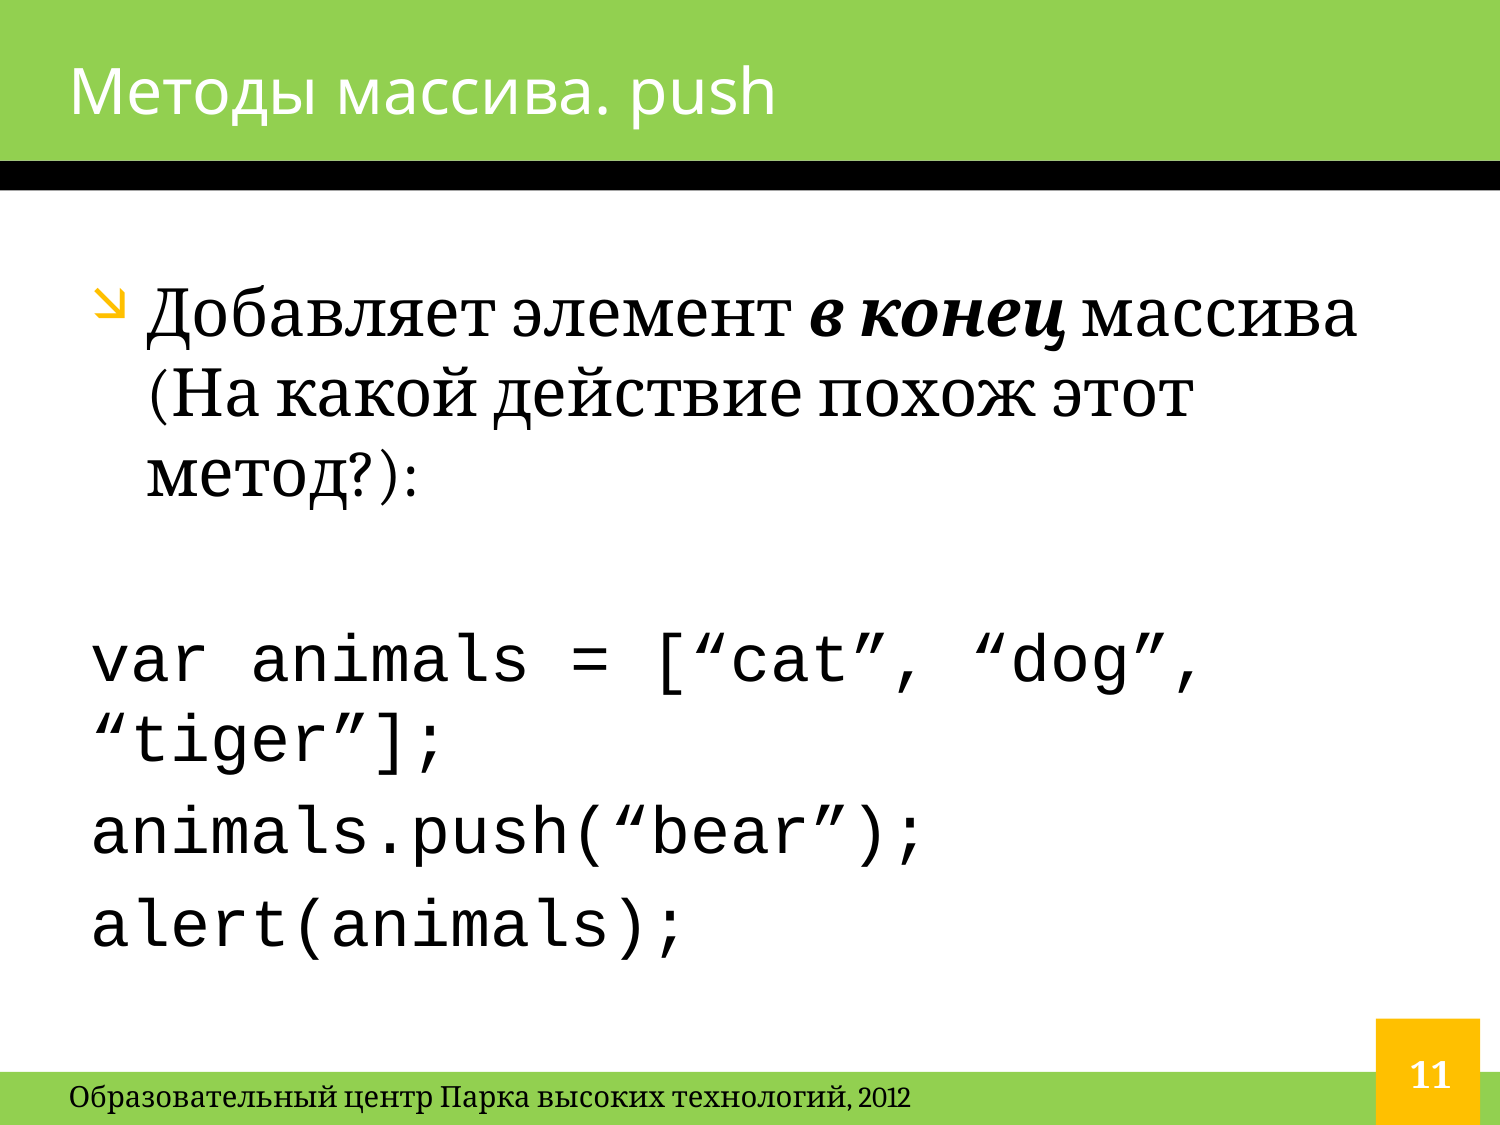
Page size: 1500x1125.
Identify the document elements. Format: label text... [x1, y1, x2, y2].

title Методы массива. push [53, 42, 1404, 135]
list Добавляет элемент в конец массива (На какой действие похож этот метод?): var animals = [“cat”, “dog”, “tiger”]; animals.push(“bear”); alert(animals); [75, 262, 1425, 1005]
slide_number 11 [1384, 1035, 1477, 1118]
